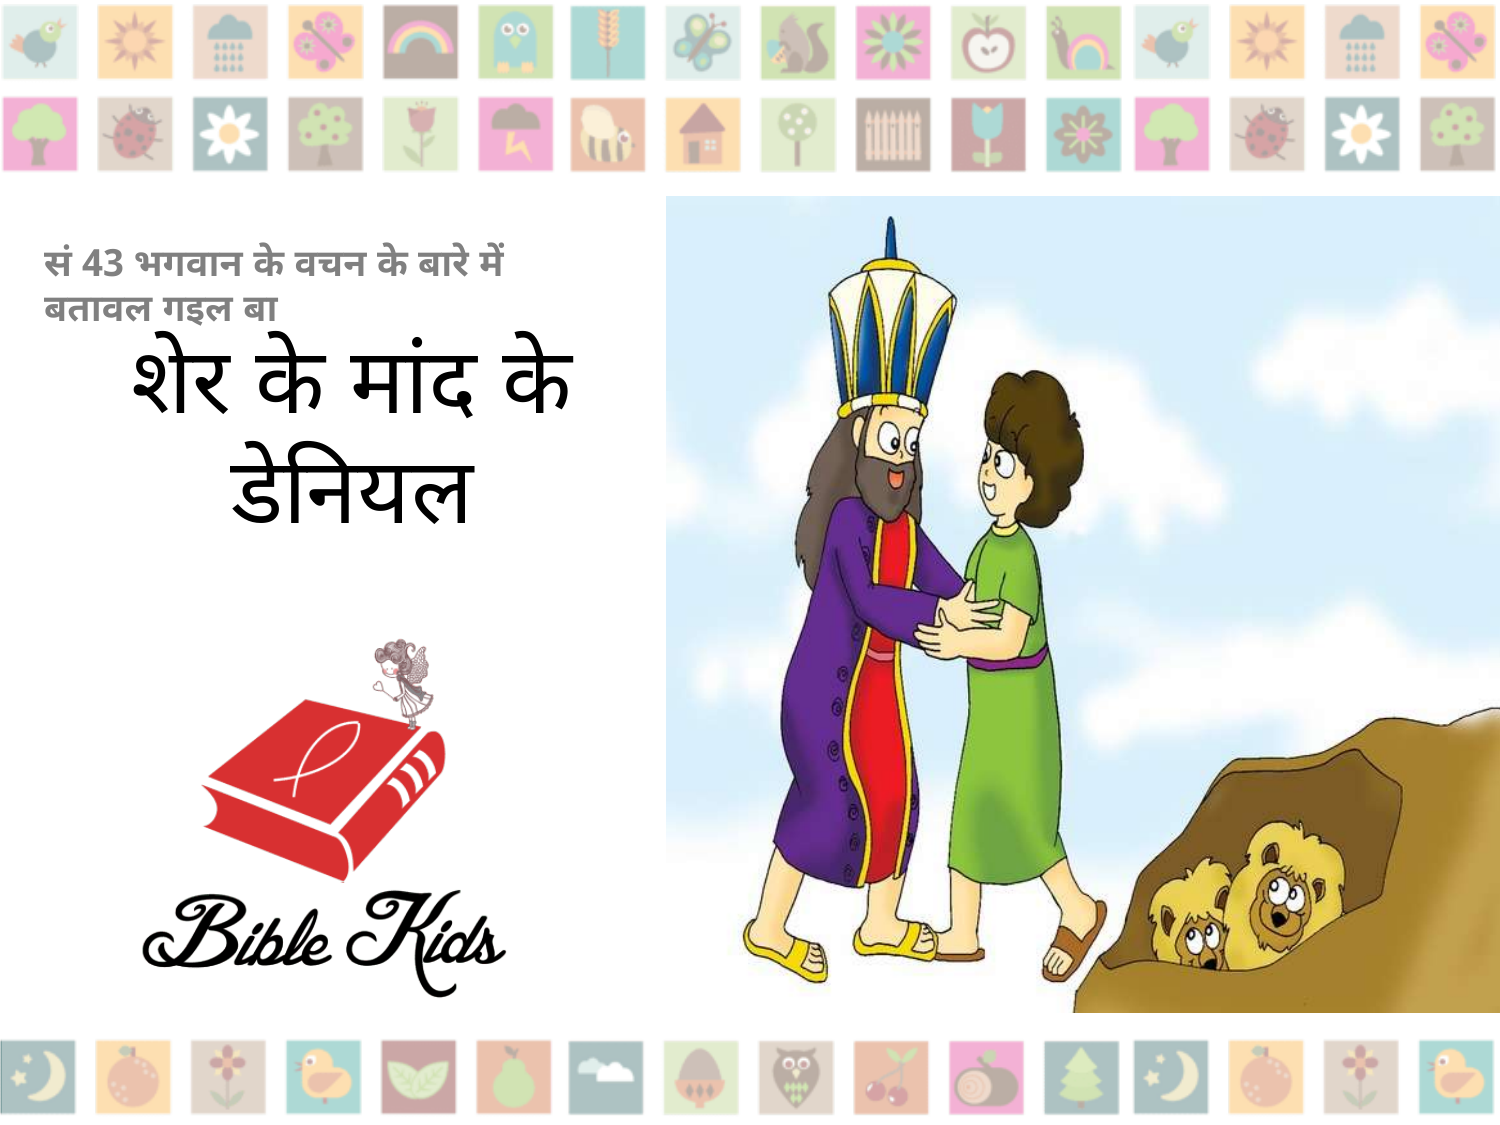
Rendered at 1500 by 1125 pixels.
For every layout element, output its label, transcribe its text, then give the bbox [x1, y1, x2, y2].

picture [666, 195, 1500, 1014]
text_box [0, 1028, 1500, 1118]
picture [117, 600, 544, 1027]
text_box शेर के मांद के डेनियल [29, 314, 661, 550]
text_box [0, 3, 1500, 181]
text_box सं 43 भगवान के वचन के बारे में बतावल गइल बा [29, 231, 561, 314]
